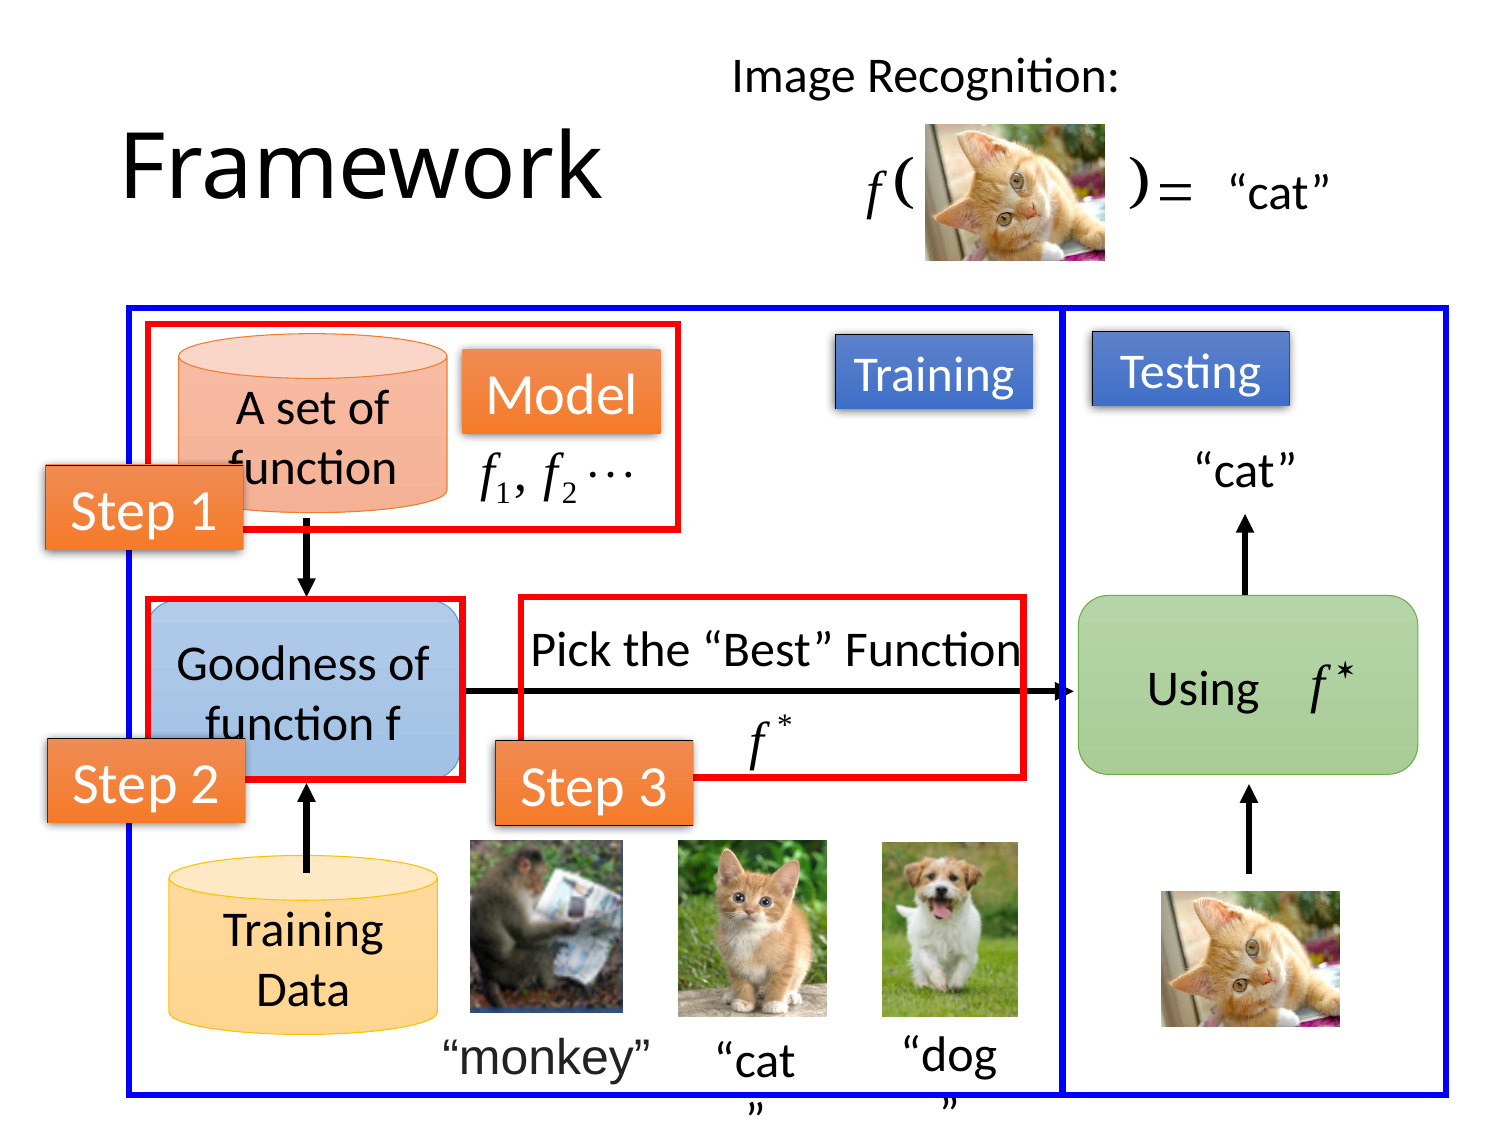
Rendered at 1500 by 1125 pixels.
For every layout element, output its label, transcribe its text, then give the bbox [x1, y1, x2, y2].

text_box “dog” [884, 1096, 1015, 1125]
picture [1161, 891, 1340, 1027]
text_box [731, 701, 803, 782]
text_box [147, 598, 464, 781]
text_box [520, 692, 1024, 779]
text_box Image Recognition: [716, 34, 1228, 110]
picture [882, 842, 1018, 1017]
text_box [848, 124, 1397, 261]
text_box [128, 307, 1061, 732]
text_box [147, 323, 679, 530]
title Framework [103, 59, 1397, 278]
text_box Testing [1091, 331, 1290, 406]
text_box Step 2 [47, 738, 246, 823]
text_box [1291, 644, 1363, 725]
picture [678, 840, 827, 1017]
text_box [128, 692, 1061, 1096]
text_box [520, 596, 1024, 691]
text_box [462, 436, 645, 513]
text_box Training [835, 334, 1033, 409]
text_box “cat” [690, 1096, 821, 1125]
text_box [1061, 307, 1447, 1096]
text_box Step 3 [495, 740, 694, 826]
picture [470, 840, 623, 1013]
text_box Step 1 [45, 464, 244, 550]
